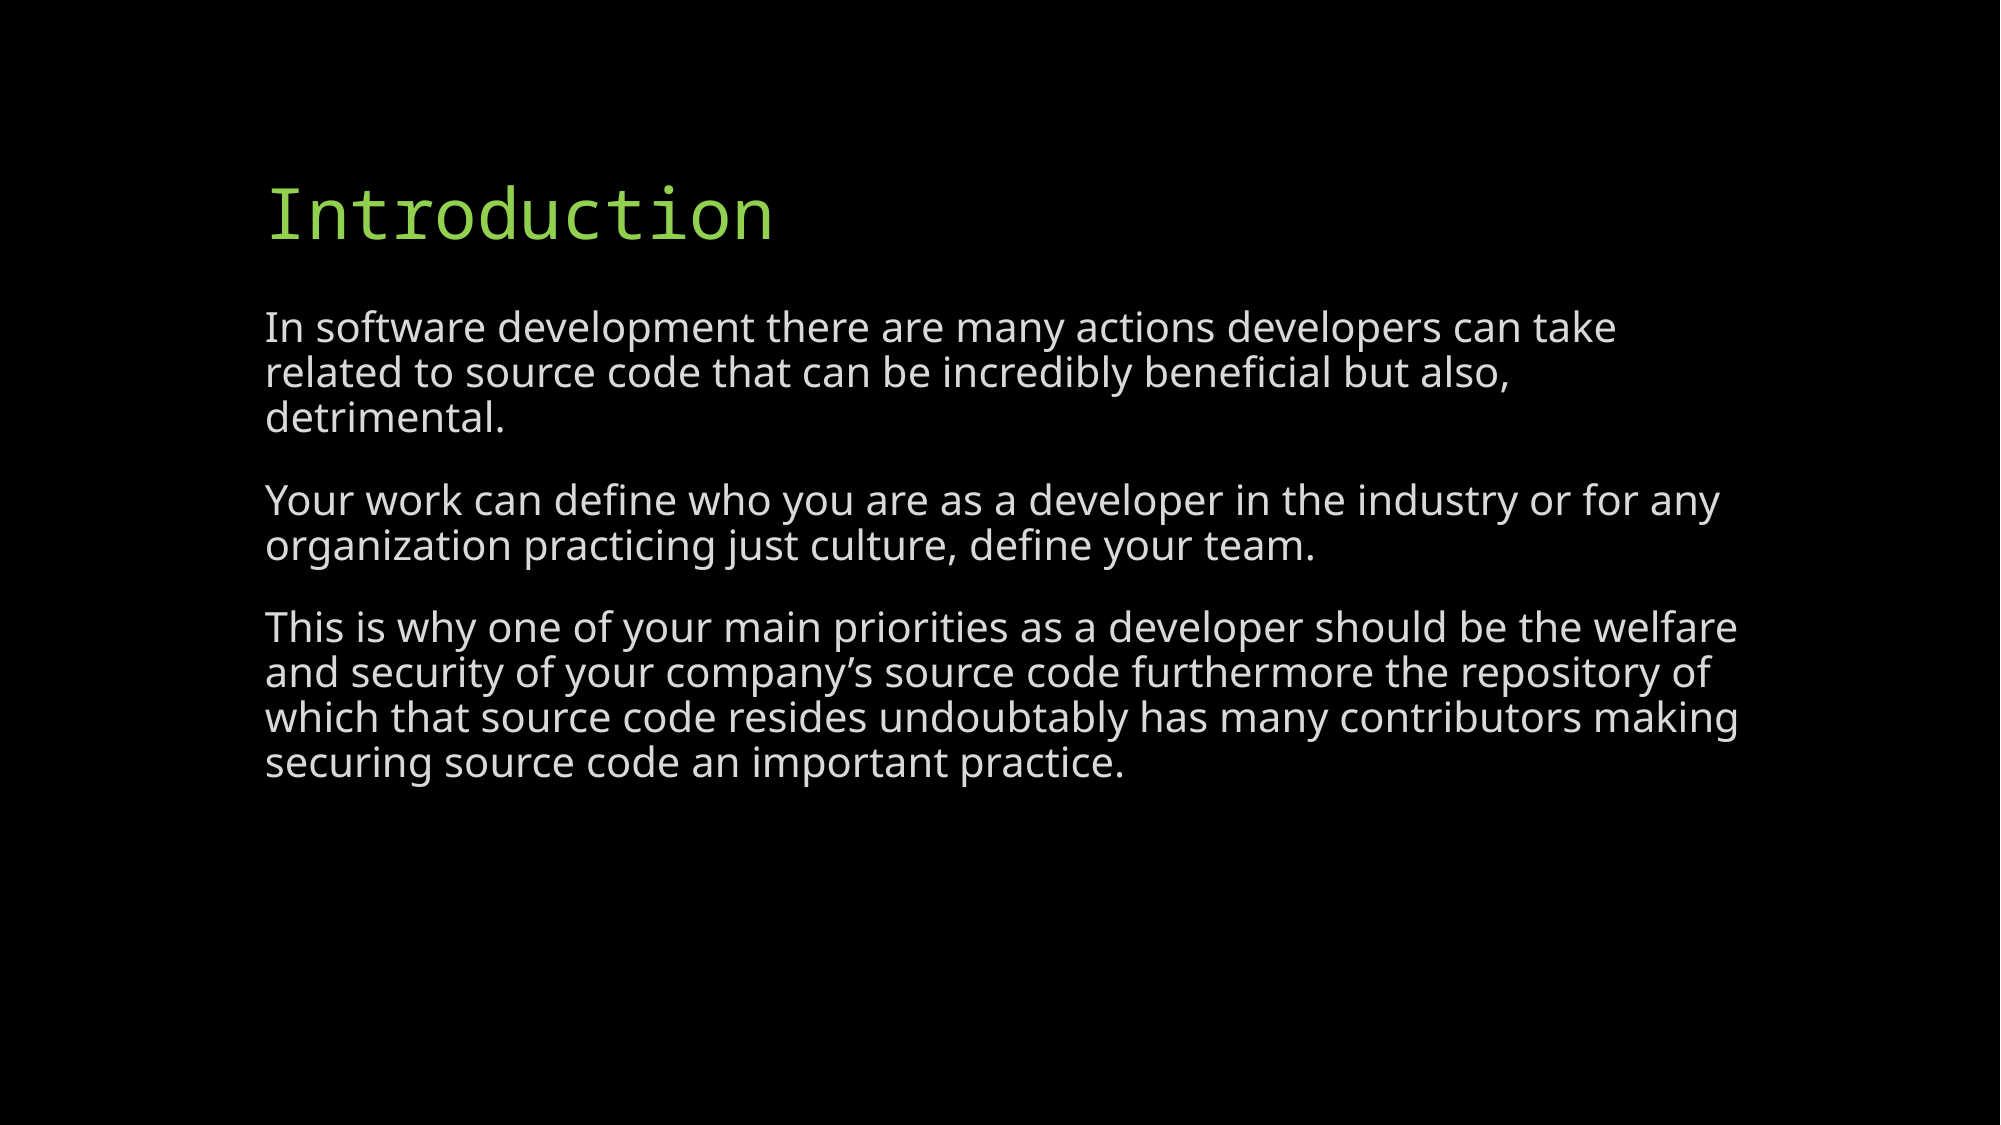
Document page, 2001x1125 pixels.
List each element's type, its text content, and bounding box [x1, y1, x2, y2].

list In software development there are many actions developers can take related to source code that can be incredibly beneficial but also, detrimental. Your work can define who you are as a developer in the industry or for any organization practicing just culture, define your team. This is why one of your main priorities as a developer should be the welfare and security of your company’s source code furthermore the repository of which that source code resides undoubtably has many contributors making securing source code an important practice. [249, 299, 1775, 1000]
title Introduction [249, 75, 1750, 263]
